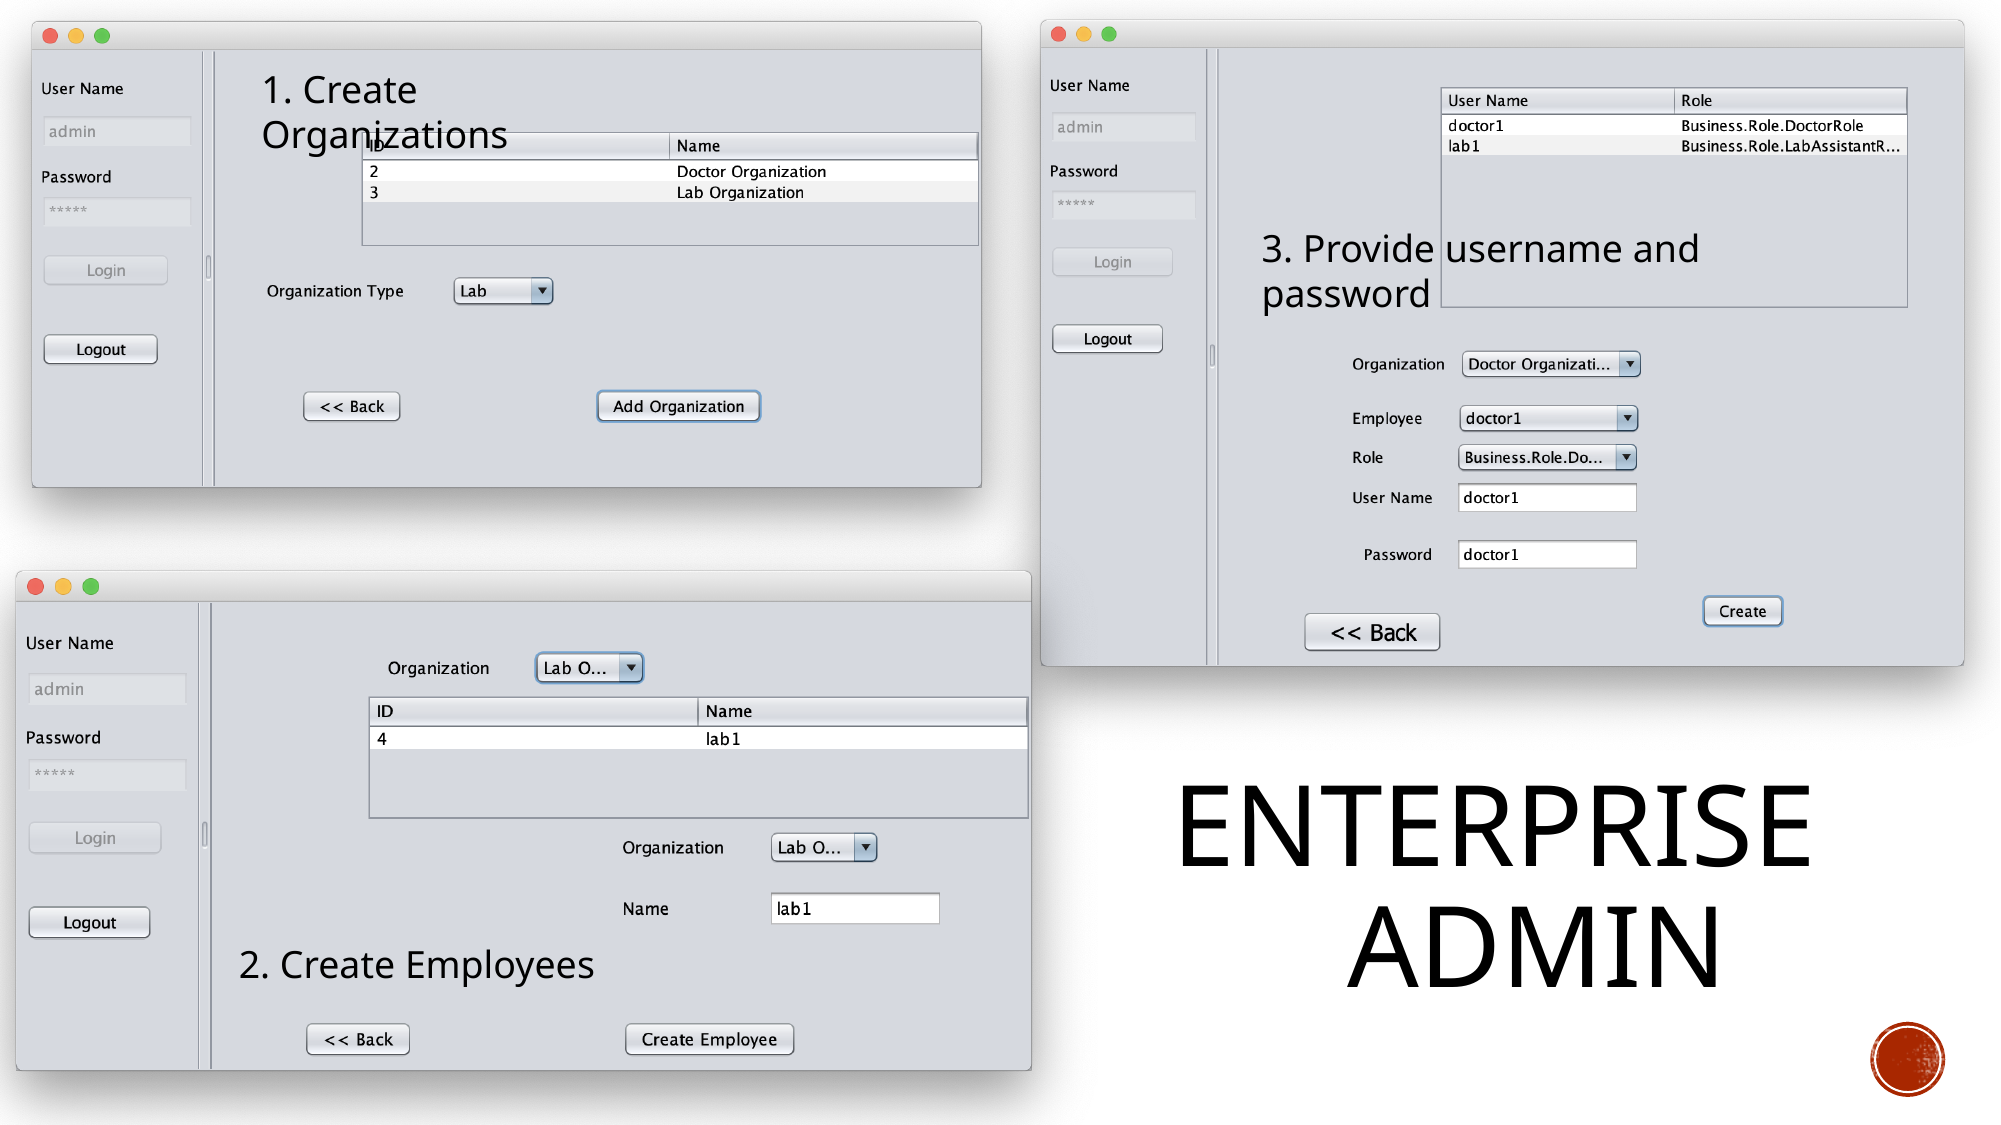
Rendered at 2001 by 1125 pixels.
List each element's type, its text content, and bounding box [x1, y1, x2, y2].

picture [0, 0, 2000, 1125]
picture [1870, 1023, 1946, 1097]
title ENTERPRISE ADMIN [1157, 767, 1972, 1023]
